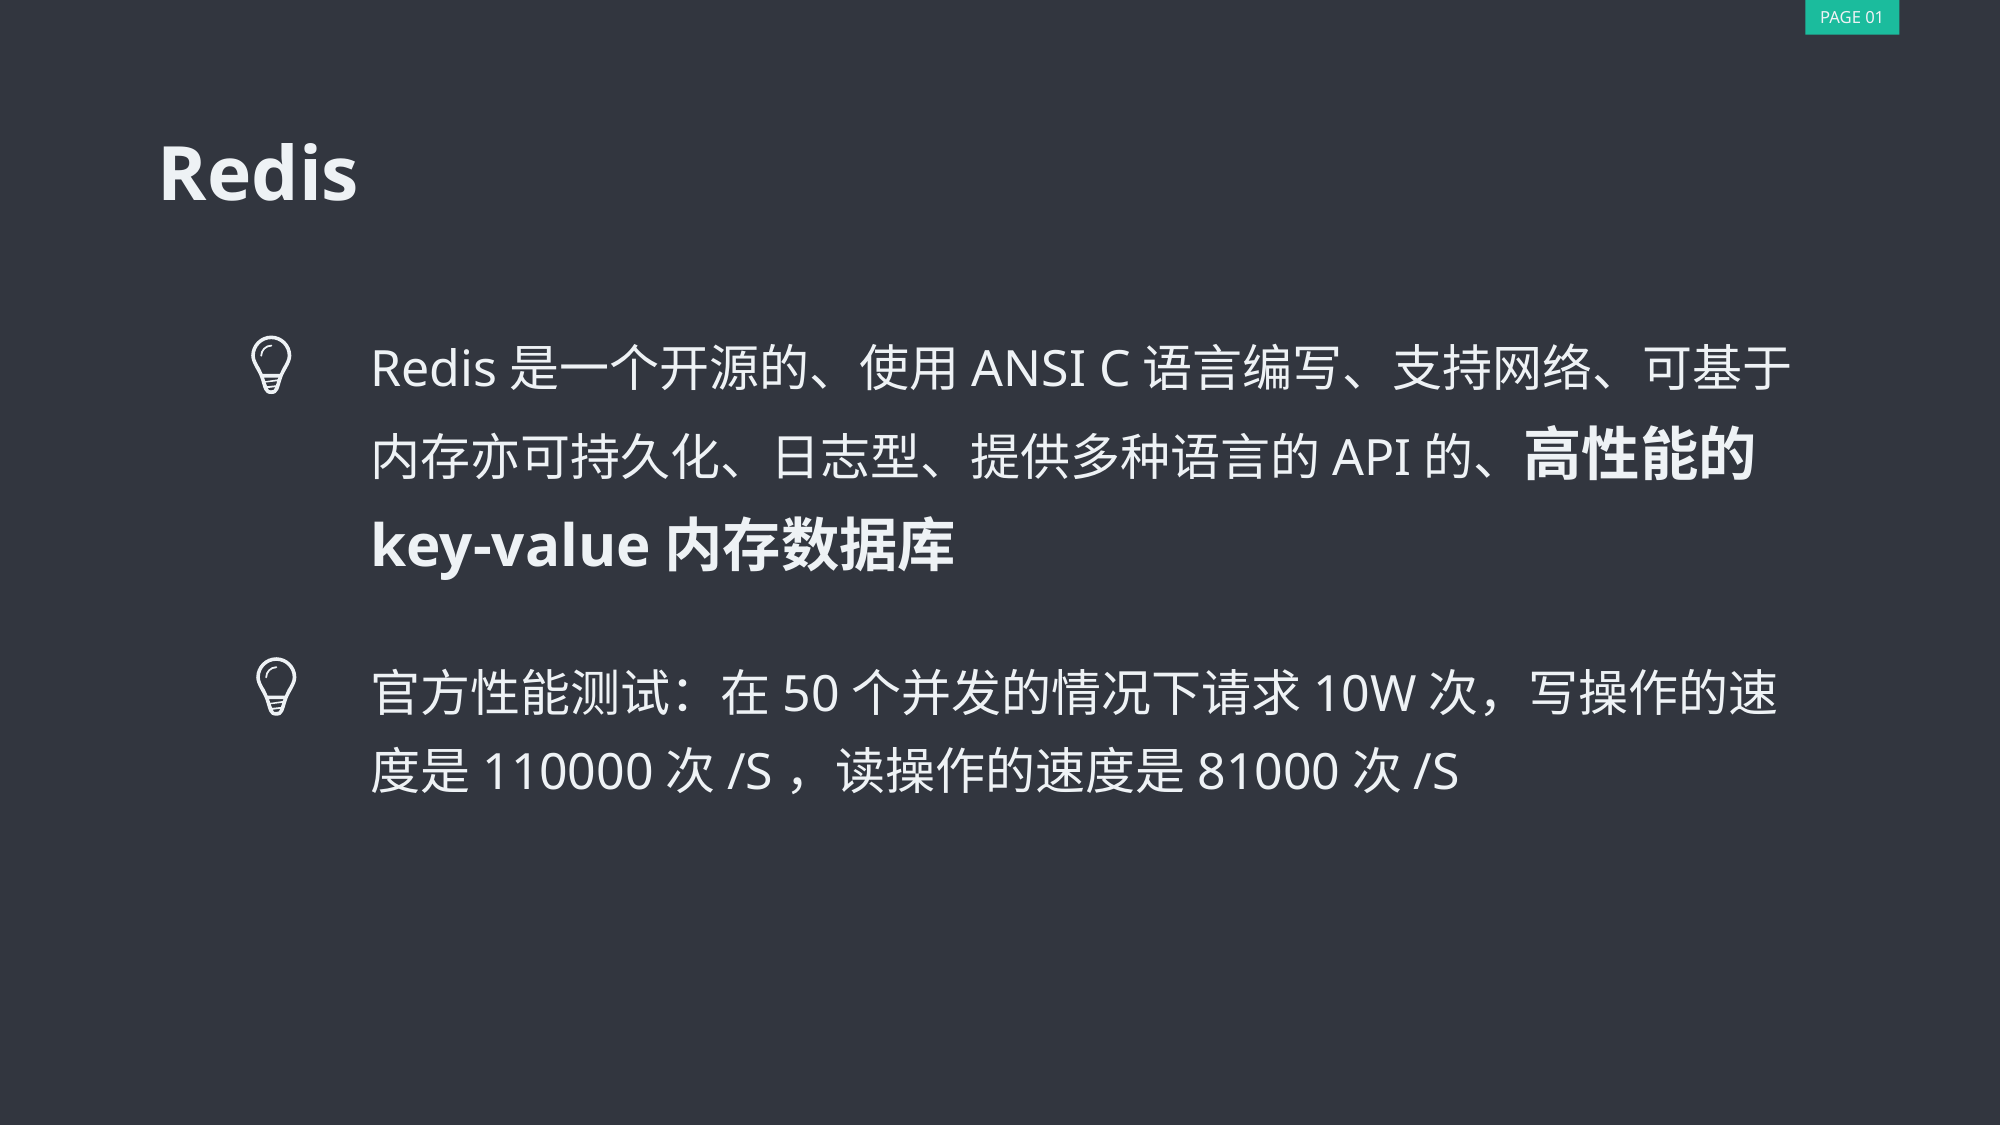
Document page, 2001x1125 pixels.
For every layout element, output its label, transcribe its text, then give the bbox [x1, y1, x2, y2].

text_box Redis [143, 118, 681, 223]
text_box PAGE 01 [1805, 0, 1900, 35]
text_box 官方性能测试：在50个并发的情况下请求10W次，写操作的速度是110000次/S，读操作的速度是81000次/S [355, 636, 1836, 807]
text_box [251, 335, 292, 394]
text_box Redis是一个开源的、使用ANSI C语言编写、支持网络、可基于内存亦可持久化、日志型、提供多种语言的API的、高性能的key-value内存数据库 [355, 311, 1814, 586]
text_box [256, 657, 297, 716]
